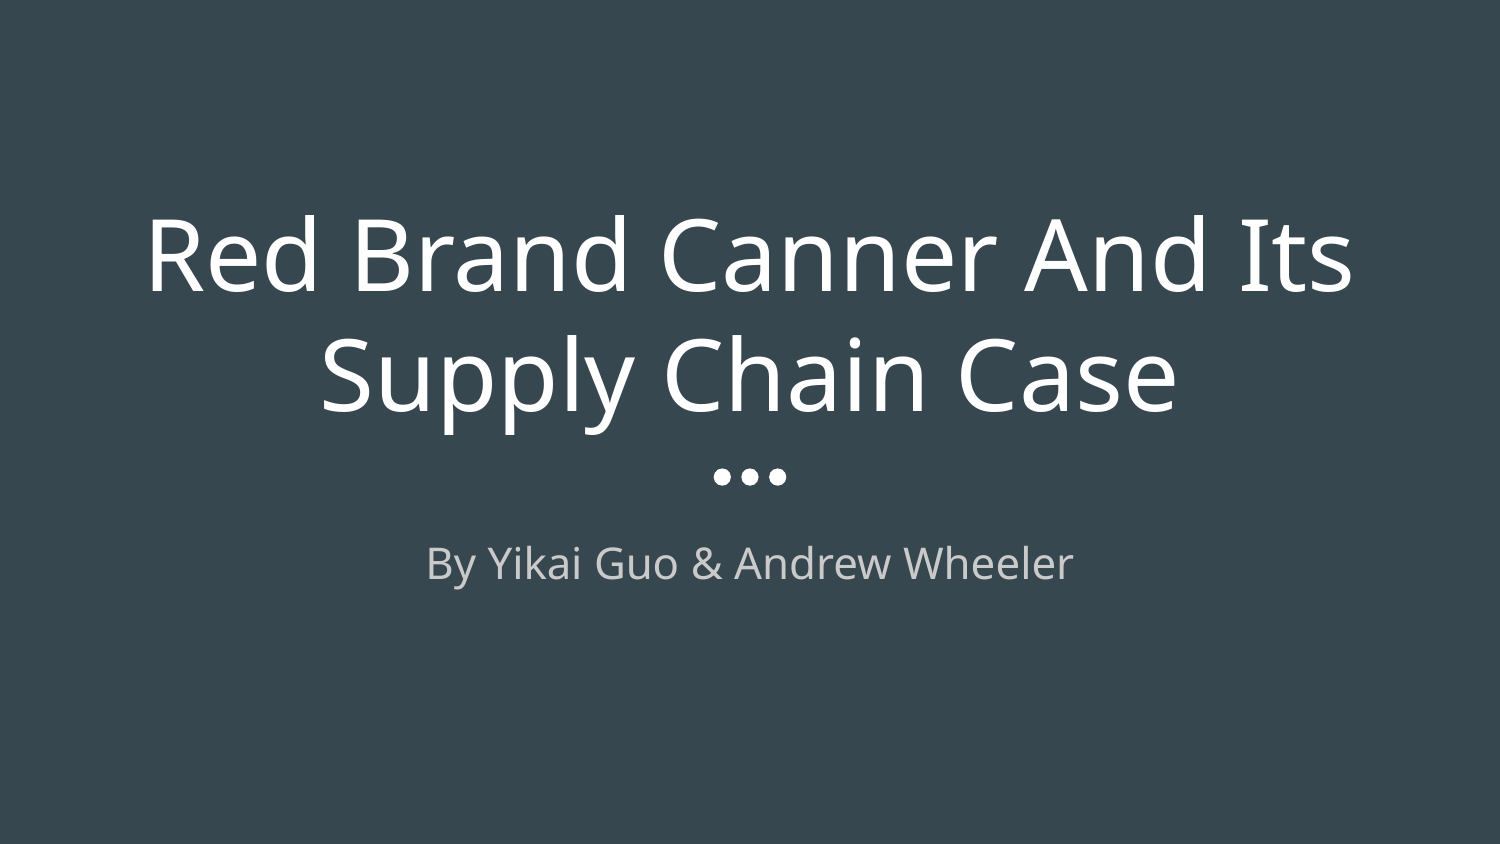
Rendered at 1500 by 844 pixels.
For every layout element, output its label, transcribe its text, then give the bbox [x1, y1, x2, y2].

subtitle By Yikai Guo & Andrew Wheeler [110, 520, 1390, 651]
title Red Brand Canner And Its Supply Chain Case [110, 162, 1390, 447]
